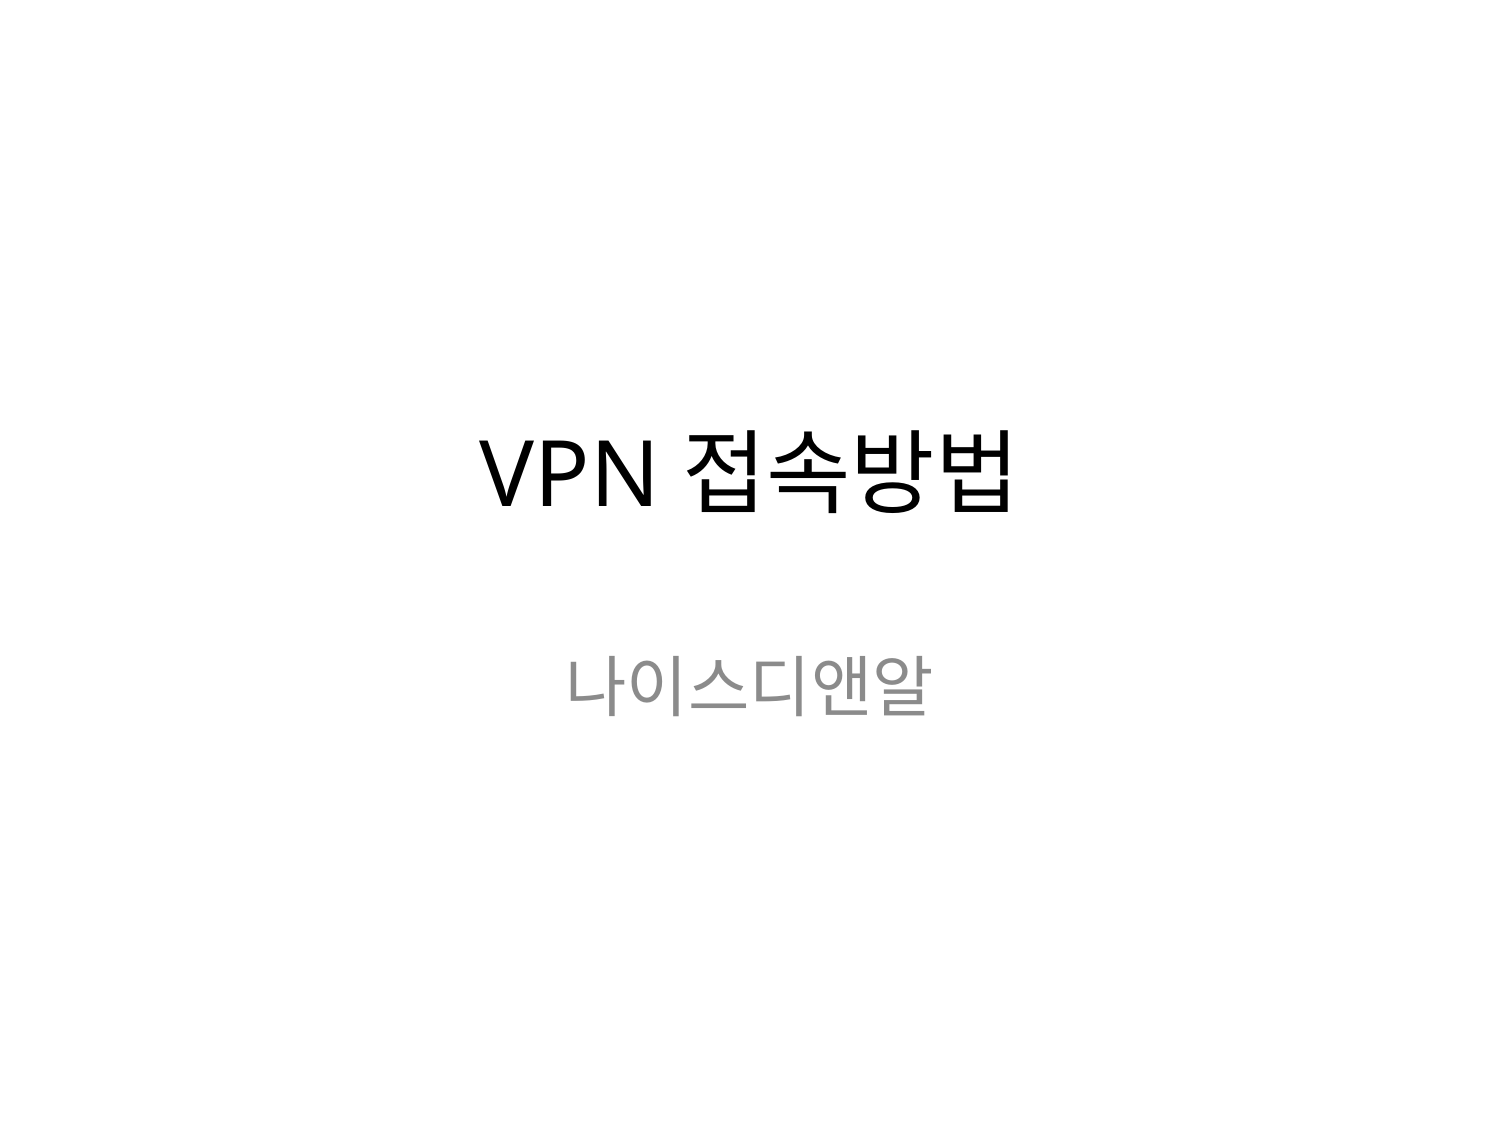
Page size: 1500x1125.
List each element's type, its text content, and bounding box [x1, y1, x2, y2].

title VPN접속방법 [112, 349, 1388, 591]
subtitle 나이스디앤알 [225, 637, 1275, 925]
